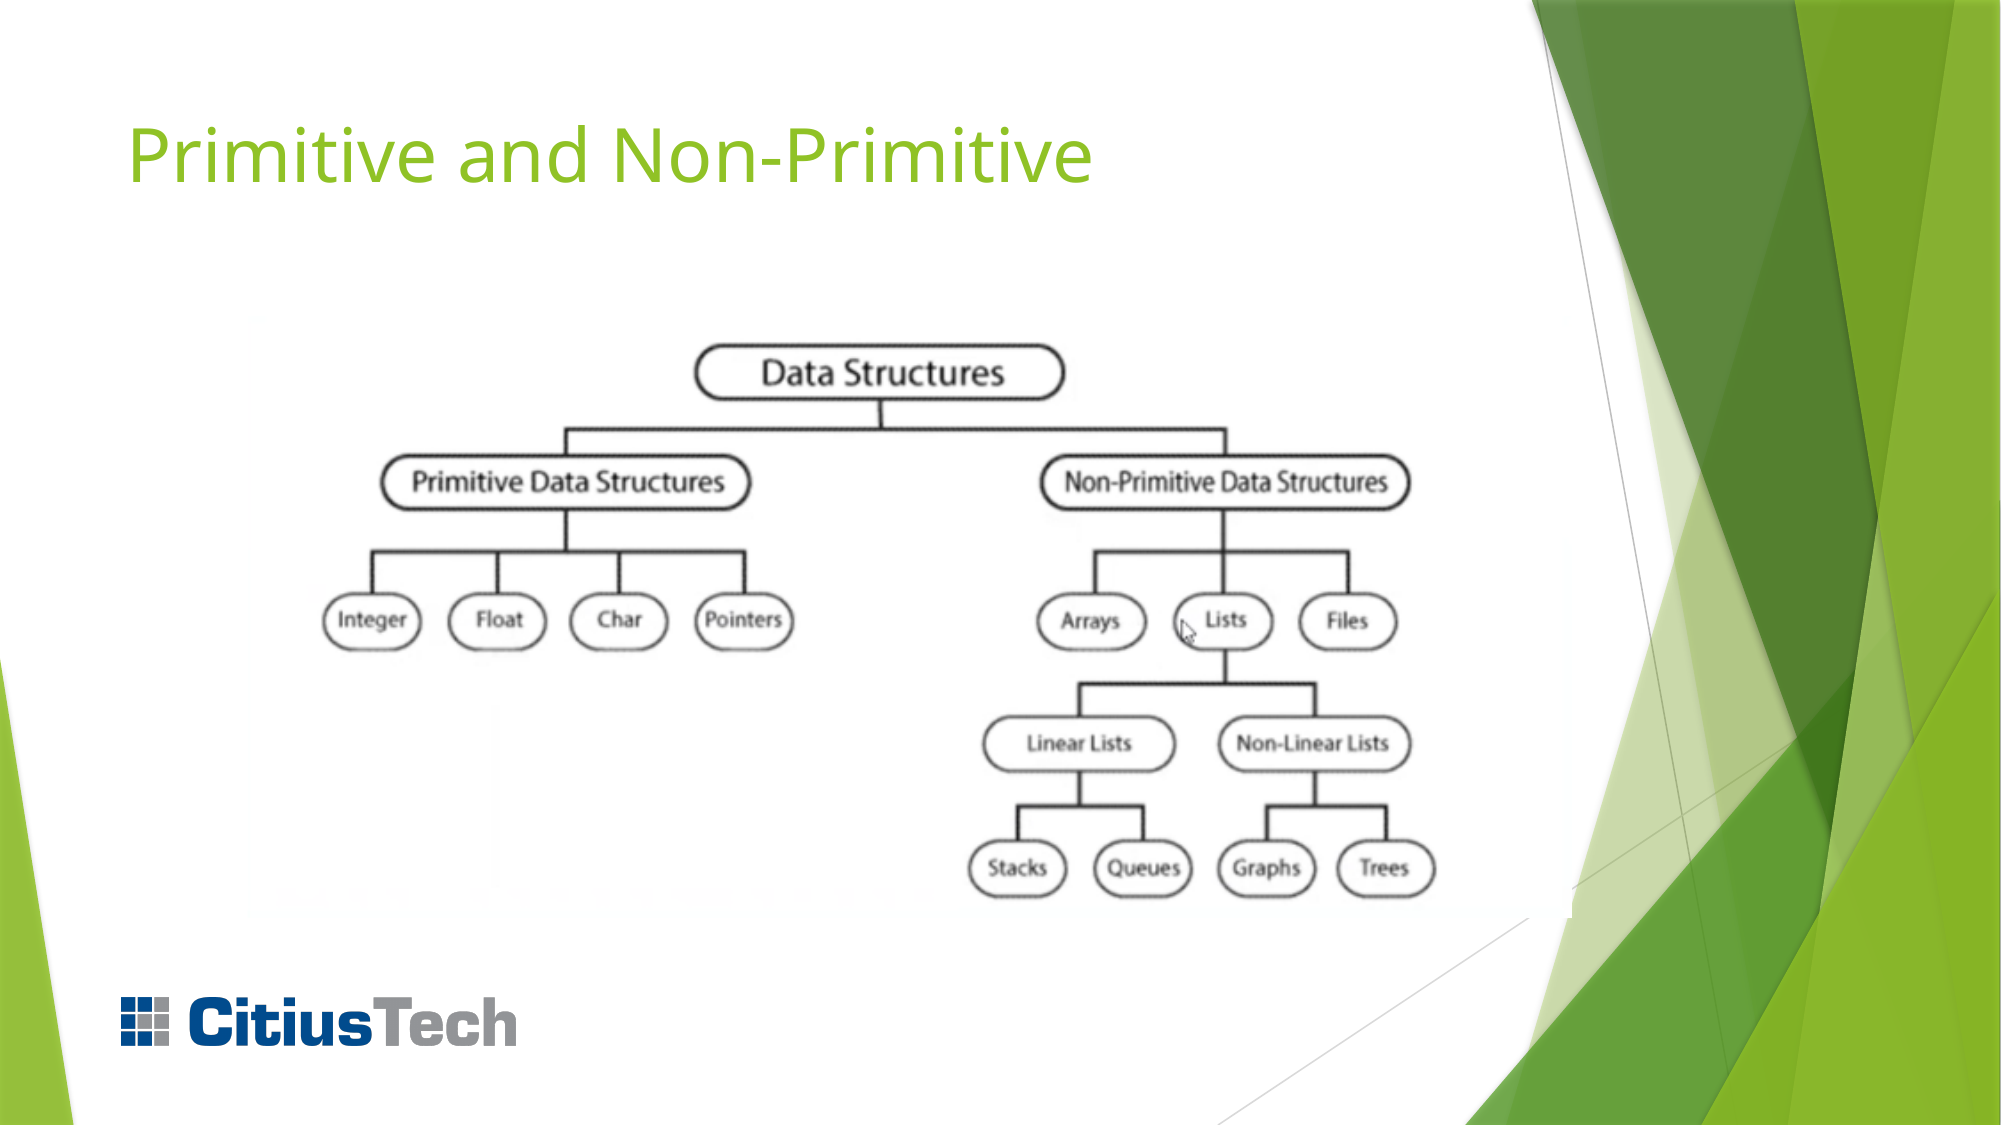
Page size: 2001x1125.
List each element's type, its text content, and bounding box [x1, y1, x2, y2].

picture [121, 997, 516, 1046]
title Primitive and Non-Primitive [111, 99, 1522, 317]
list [247, 316, 1572, 918]
